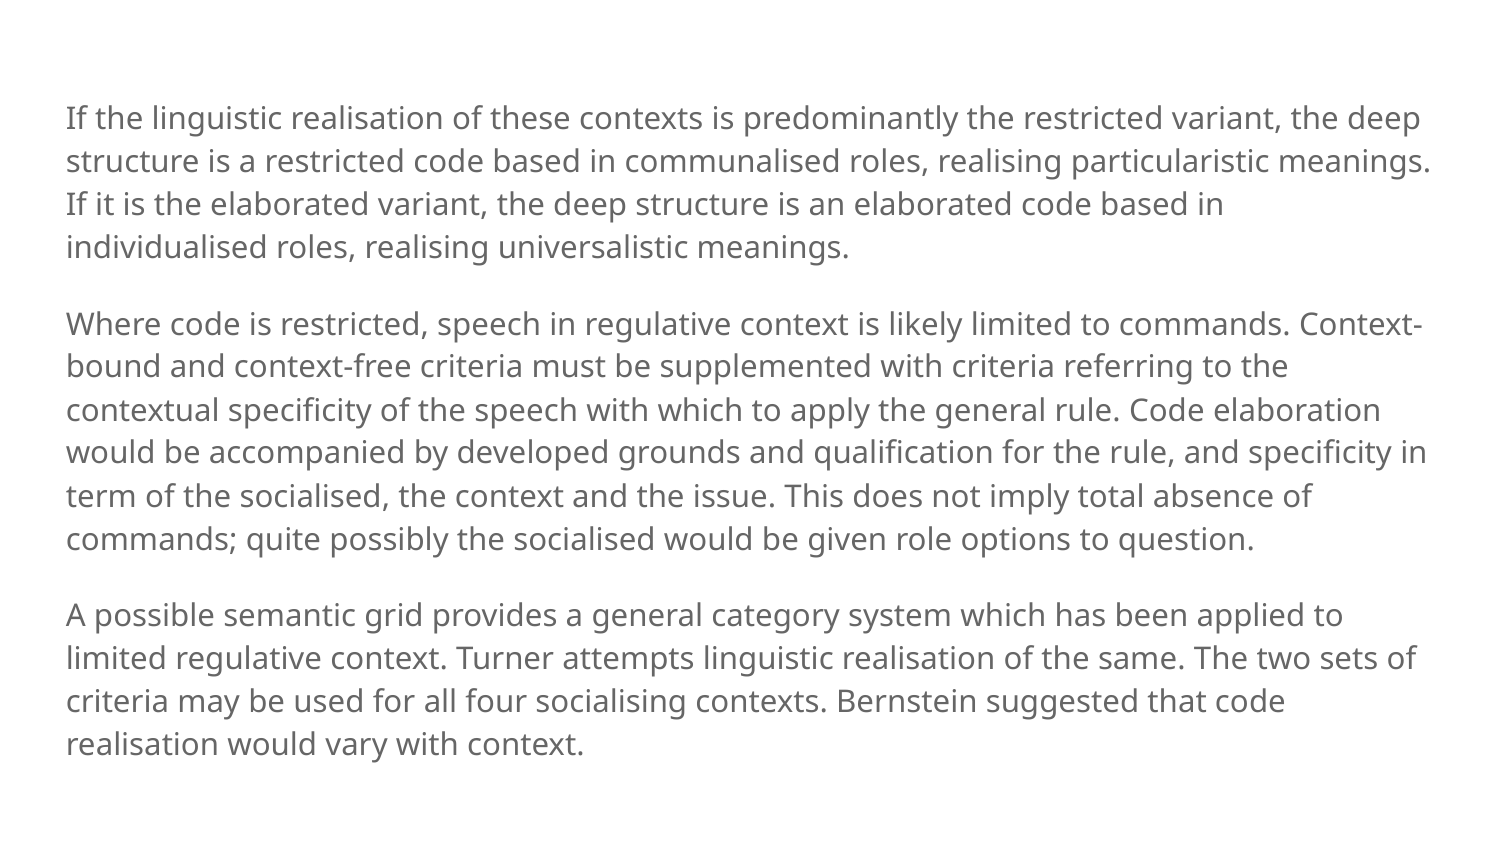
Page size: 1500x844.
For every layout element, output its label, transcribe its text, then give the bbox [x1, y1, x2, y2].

text_box If the linguistic realisation of these contexts is predominantly the restricted variant, the deep structure is a restricted code based in communalised roles, realising particularistic meanings. If it is the elaborated variant, the deep structure is an elaborated code based in individualised roles, realising universalistic meanings. Where code is restricted, speech in regulative context is likely limited to commands. Context-bound and context-free criteria must be supplemented with criteria referring to the contextual specificity of the speech with which to apply the general rule. Code elaboration would be accompanied by developed grounds and qualification for the rule, and specificity in term of the socialised, the context and the issue. This does not imply total absence of commands; quite possibly the socialised would be given role options to question. A possible semantic grid provides a general category system which has been applied to limited regulative context. Turner attempts linguistic realisation of the same. The two sets of criteria may be used for all four socialising contexts. Bernstein suggested that code realisation would vary with context. [51, 77, 1449, 761]
